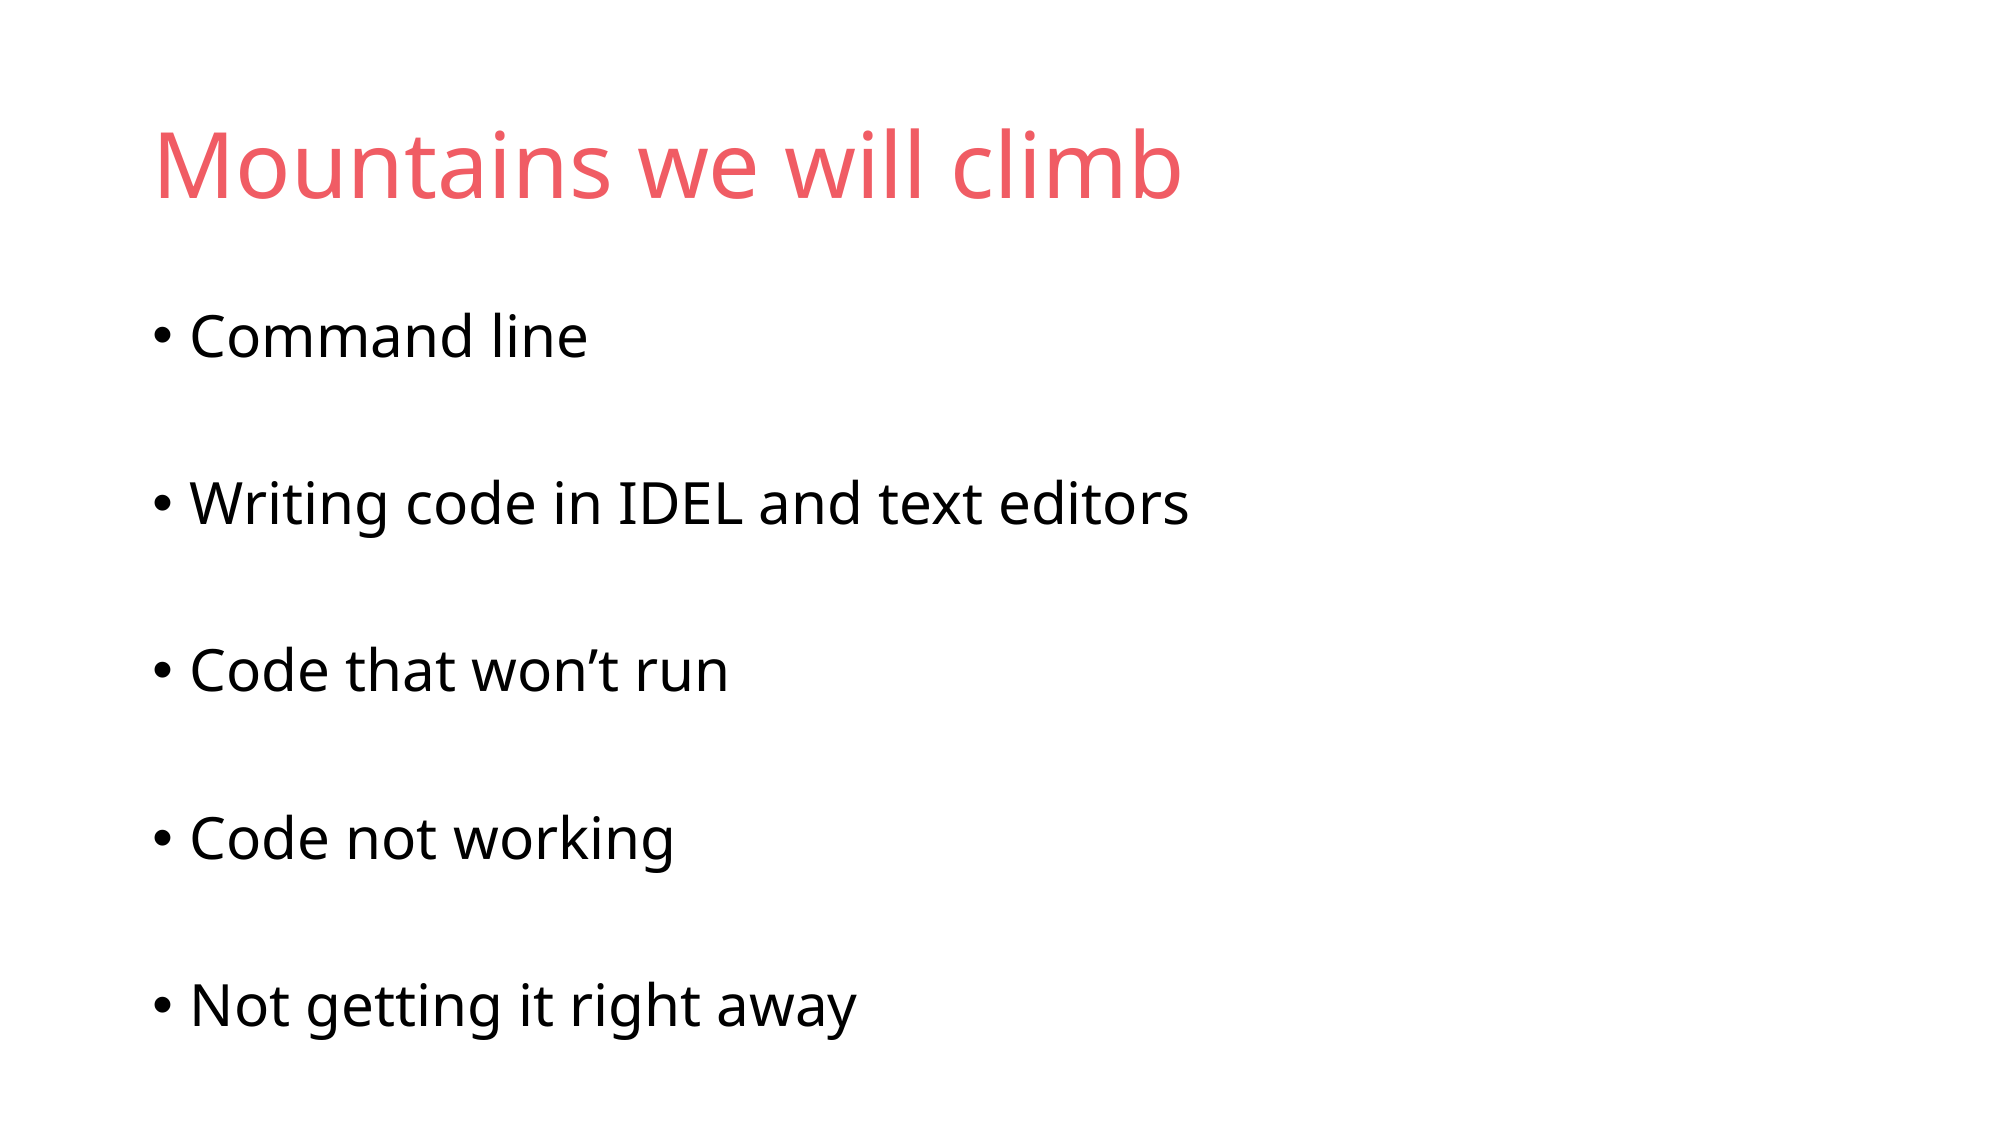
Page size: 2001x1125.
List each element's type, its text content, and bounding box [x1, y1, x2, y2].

title Mountains we will climb [137, 59, 1863, 278]
list Command line Writing code in IDEL and text editors Code that won’t run Code not working Not getting it right away [137, 299, 1863, 1066]
